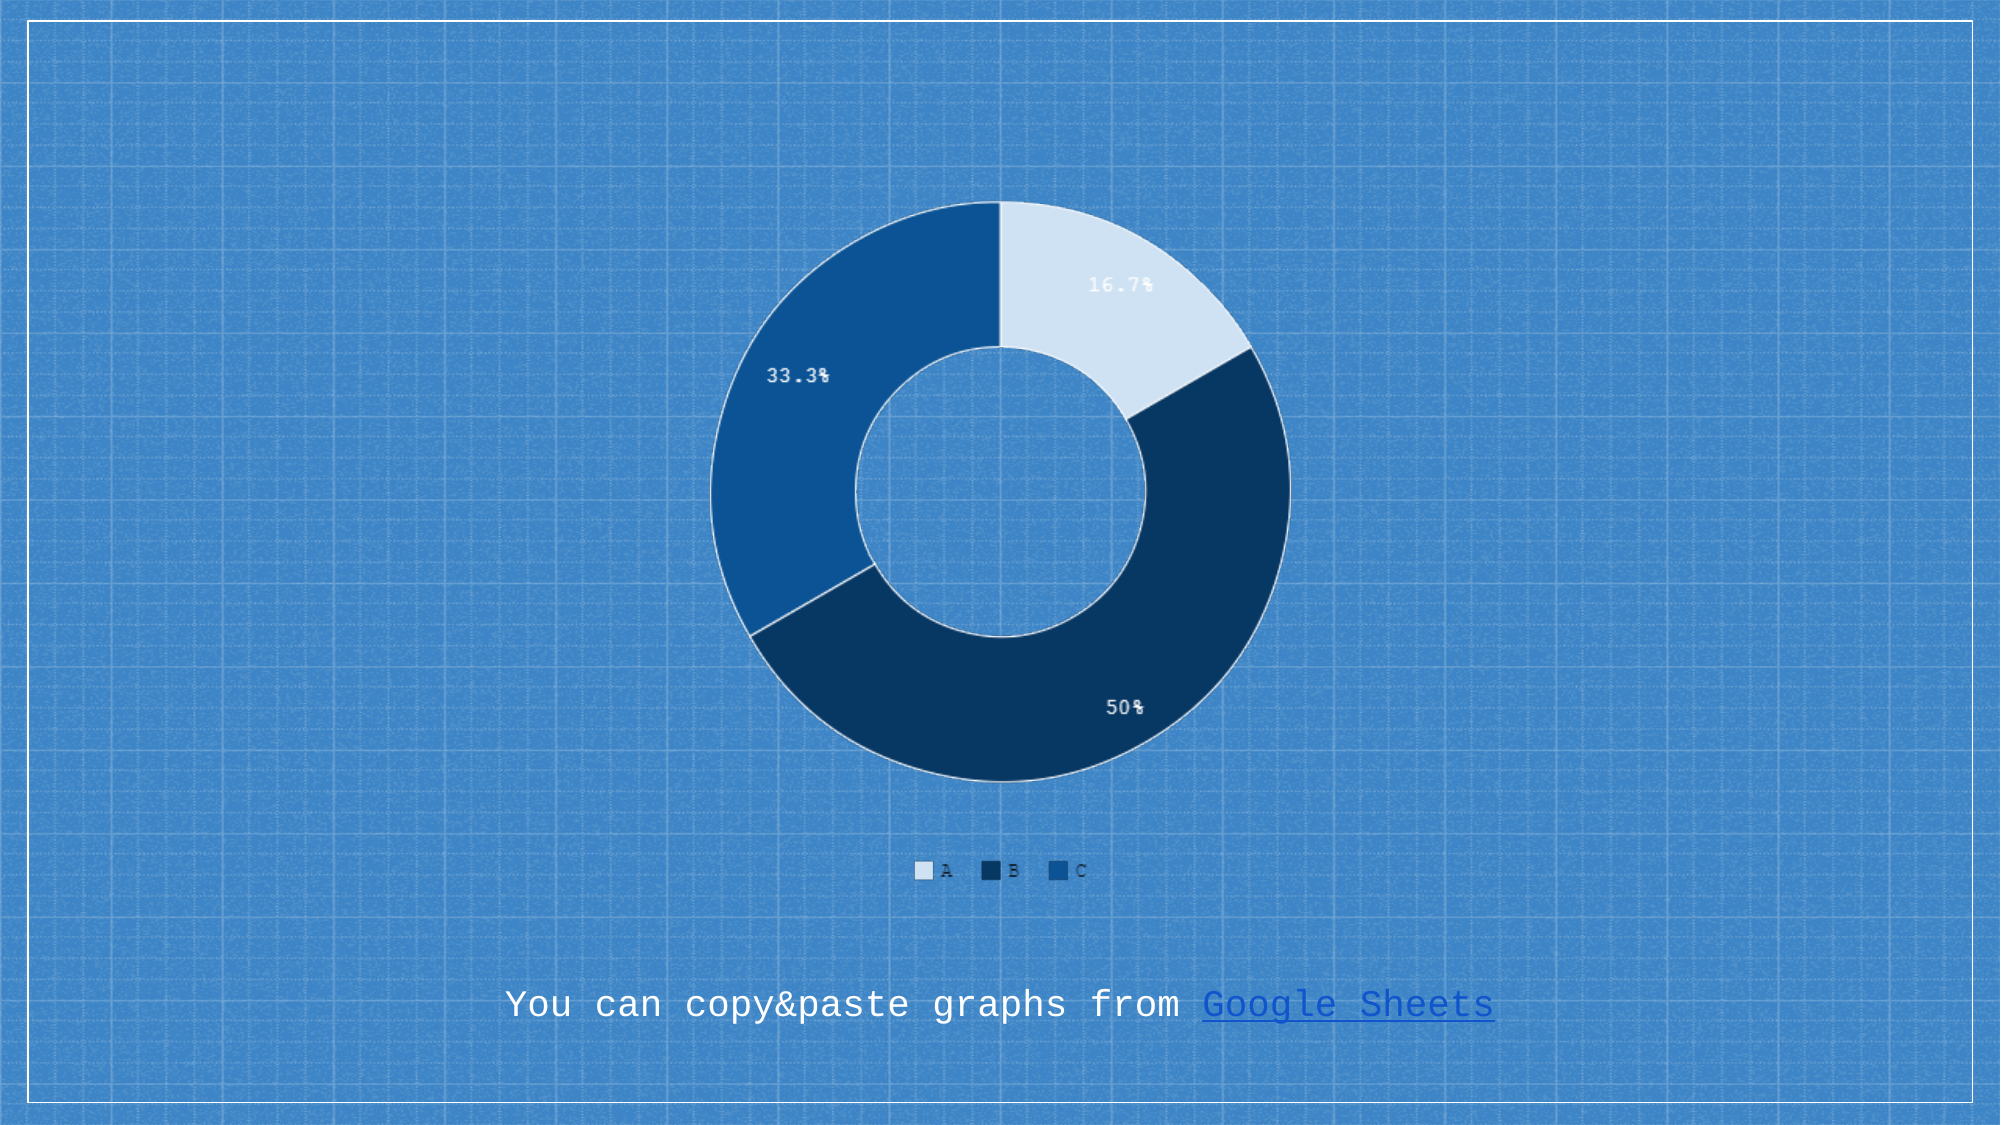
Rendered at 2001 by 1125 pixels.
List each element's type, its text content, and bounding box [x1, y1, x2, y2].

picture [0, 0, 2000, 1125]
list You can copy&paste graphs from Google Sheets [324, 963, 1675, 1078]
